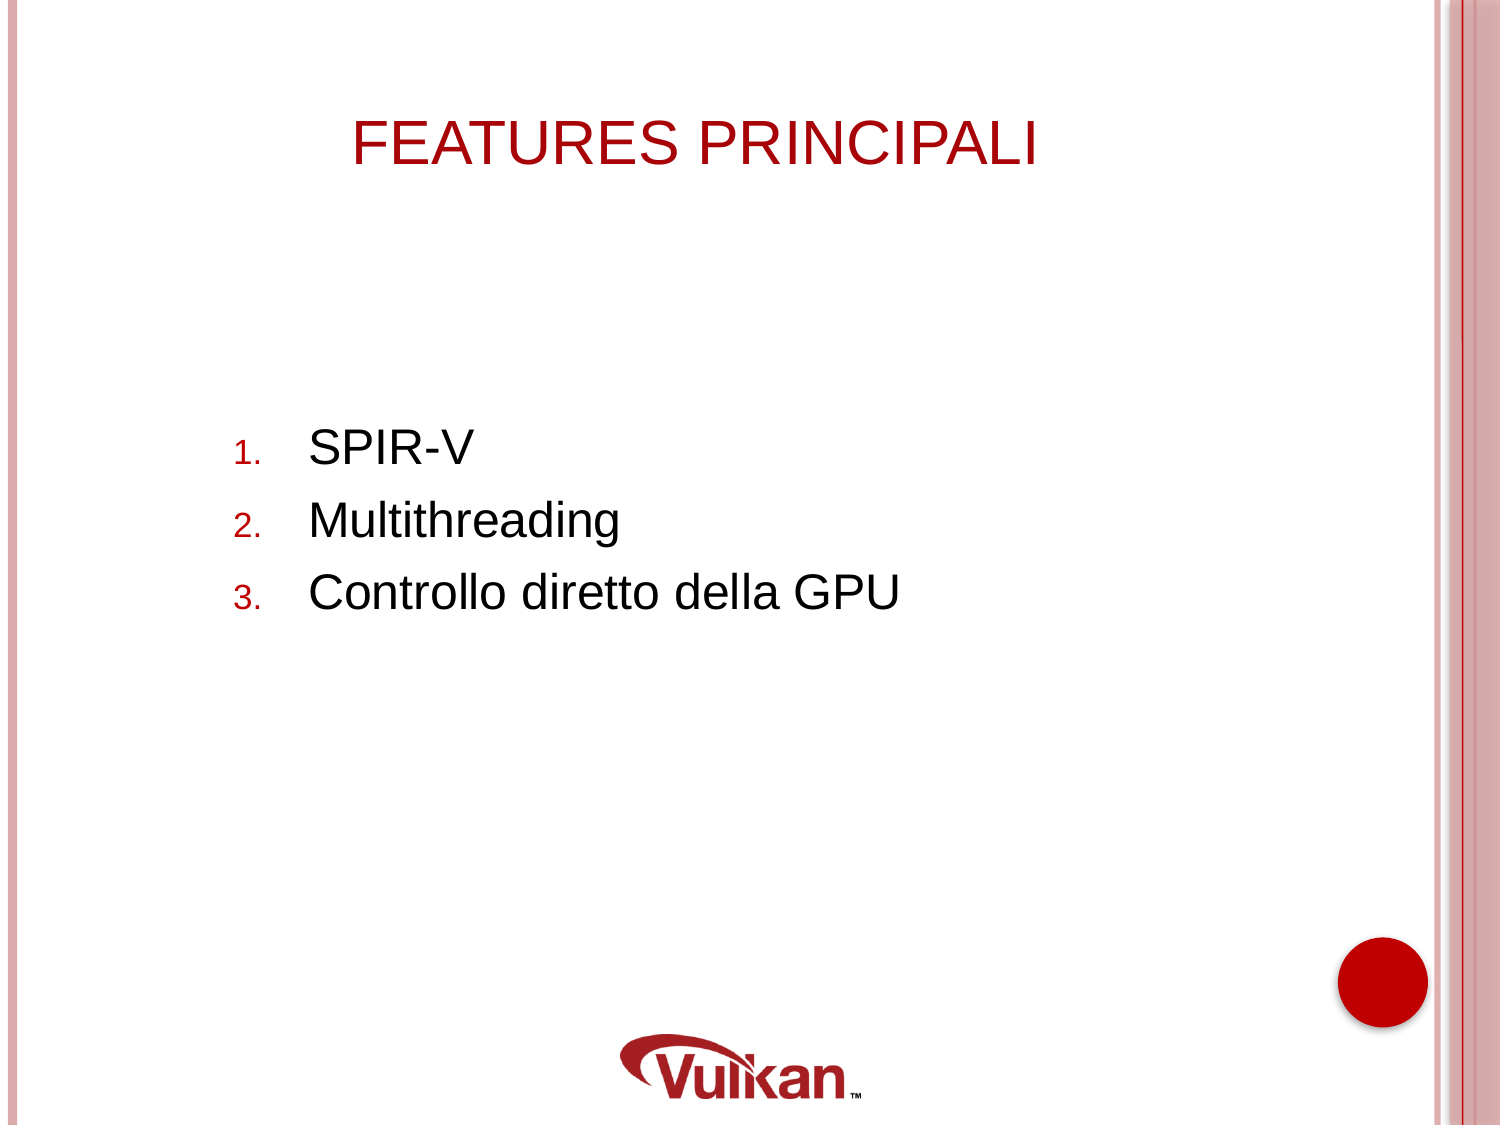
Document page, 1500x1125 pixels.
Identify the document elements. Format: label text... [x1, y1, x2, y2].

picture [619, 1033, 862, 1099]
title FEATURES PRINCIPALI [75, 78, 1317, 185]
list SPIR-V Multithreading Controllo diretto della GPU [218, 243, 1302, 792]
